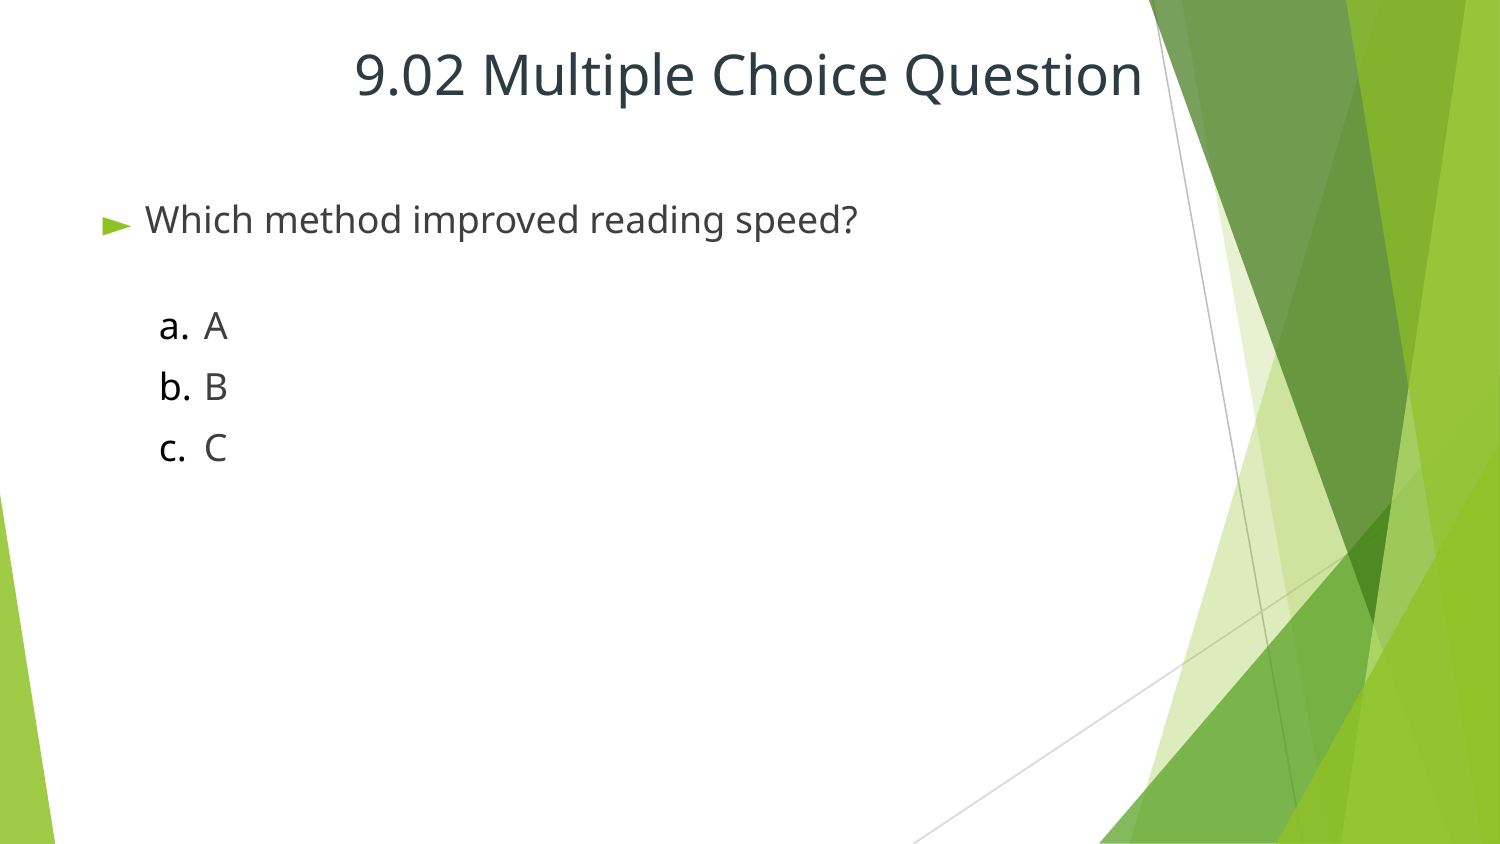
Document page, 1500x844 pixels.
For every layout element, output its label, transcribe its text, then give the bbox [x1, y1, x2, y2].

title 9.02 Multiple Choice Question [102, 31, 1398, 107]
list Which method improved reading speed? A B C [102, 196, 1134, 717]
